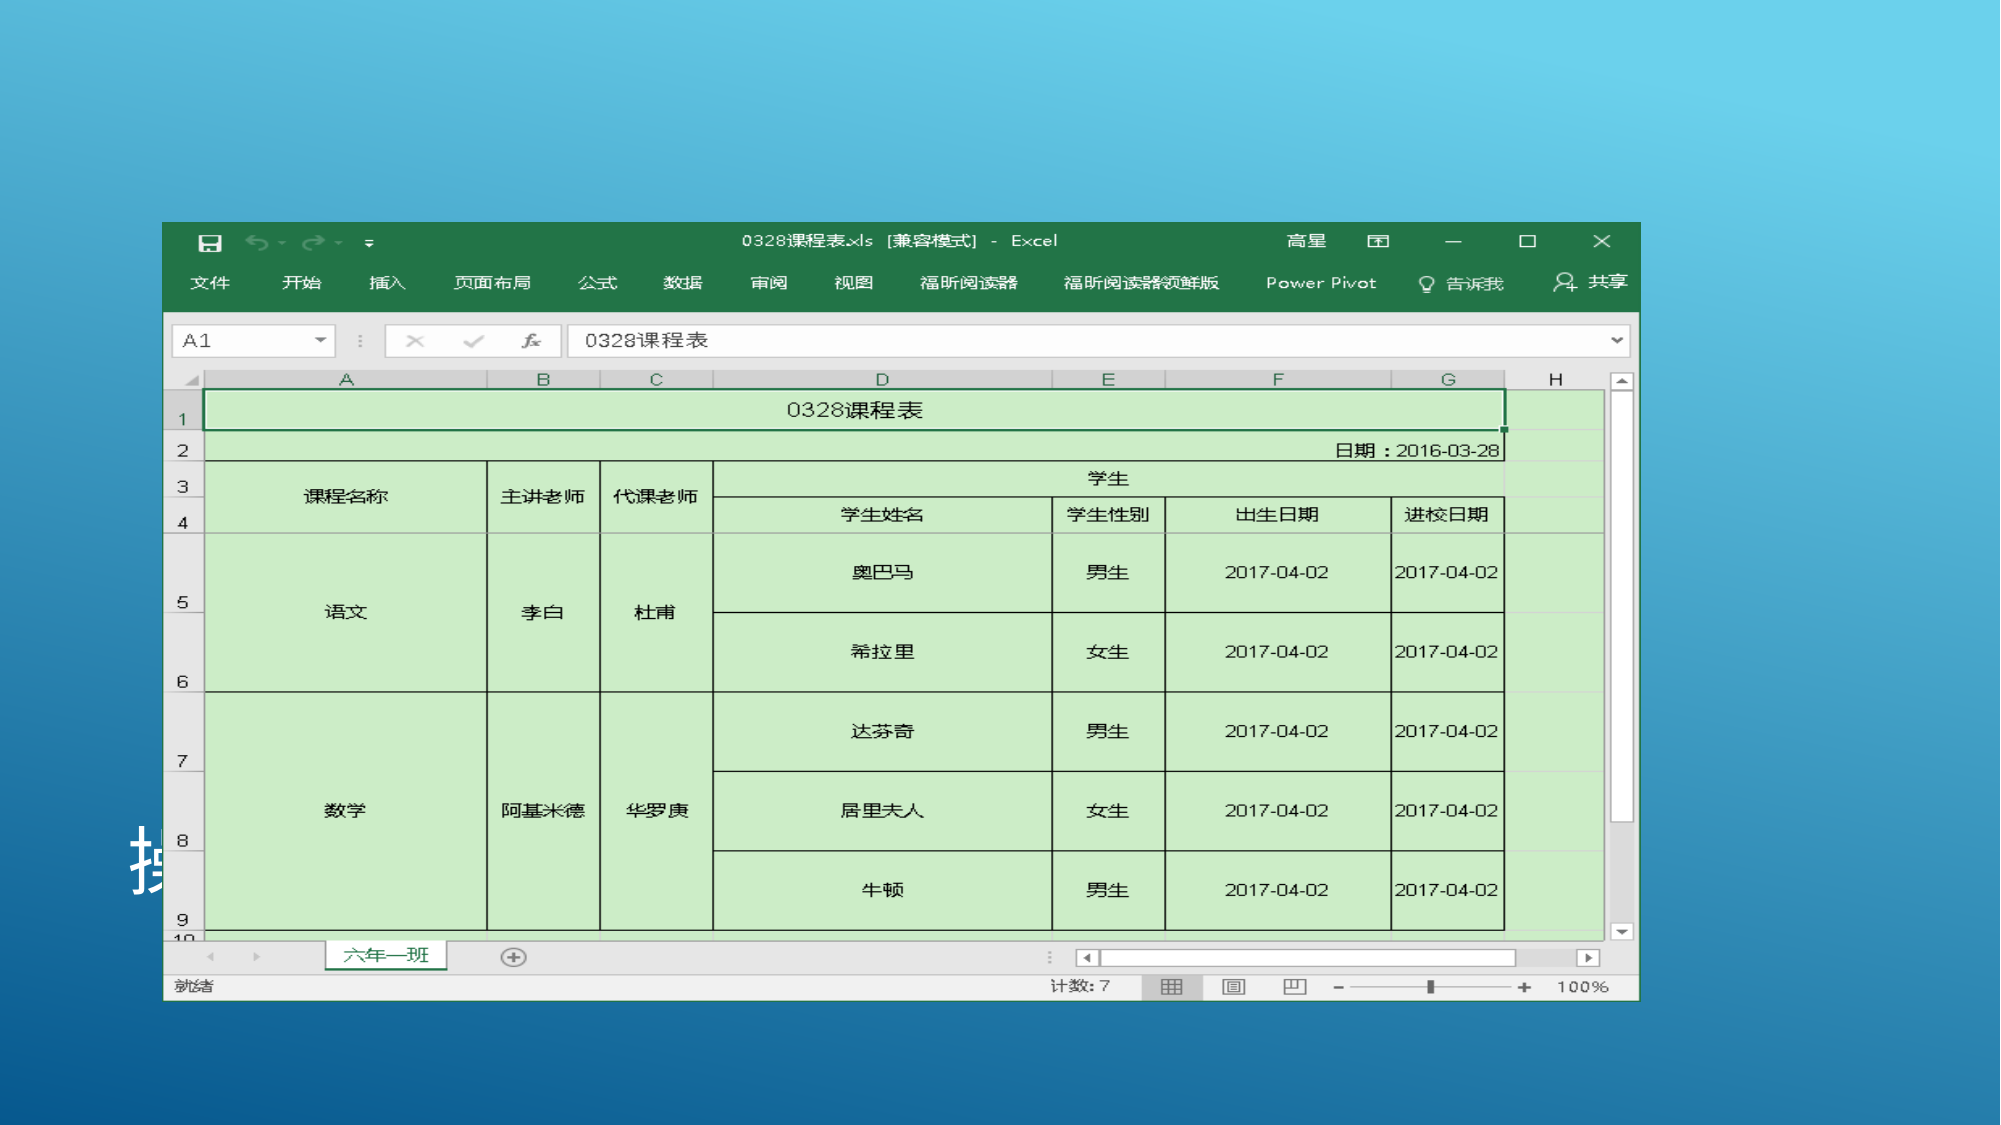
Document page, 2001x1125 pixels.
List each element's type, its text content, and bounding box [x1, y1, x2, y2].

title 操作实践2—多表嵌套excel导出 [112, 736, 162, 984]
picture [162, 221, 1642, 1002]
